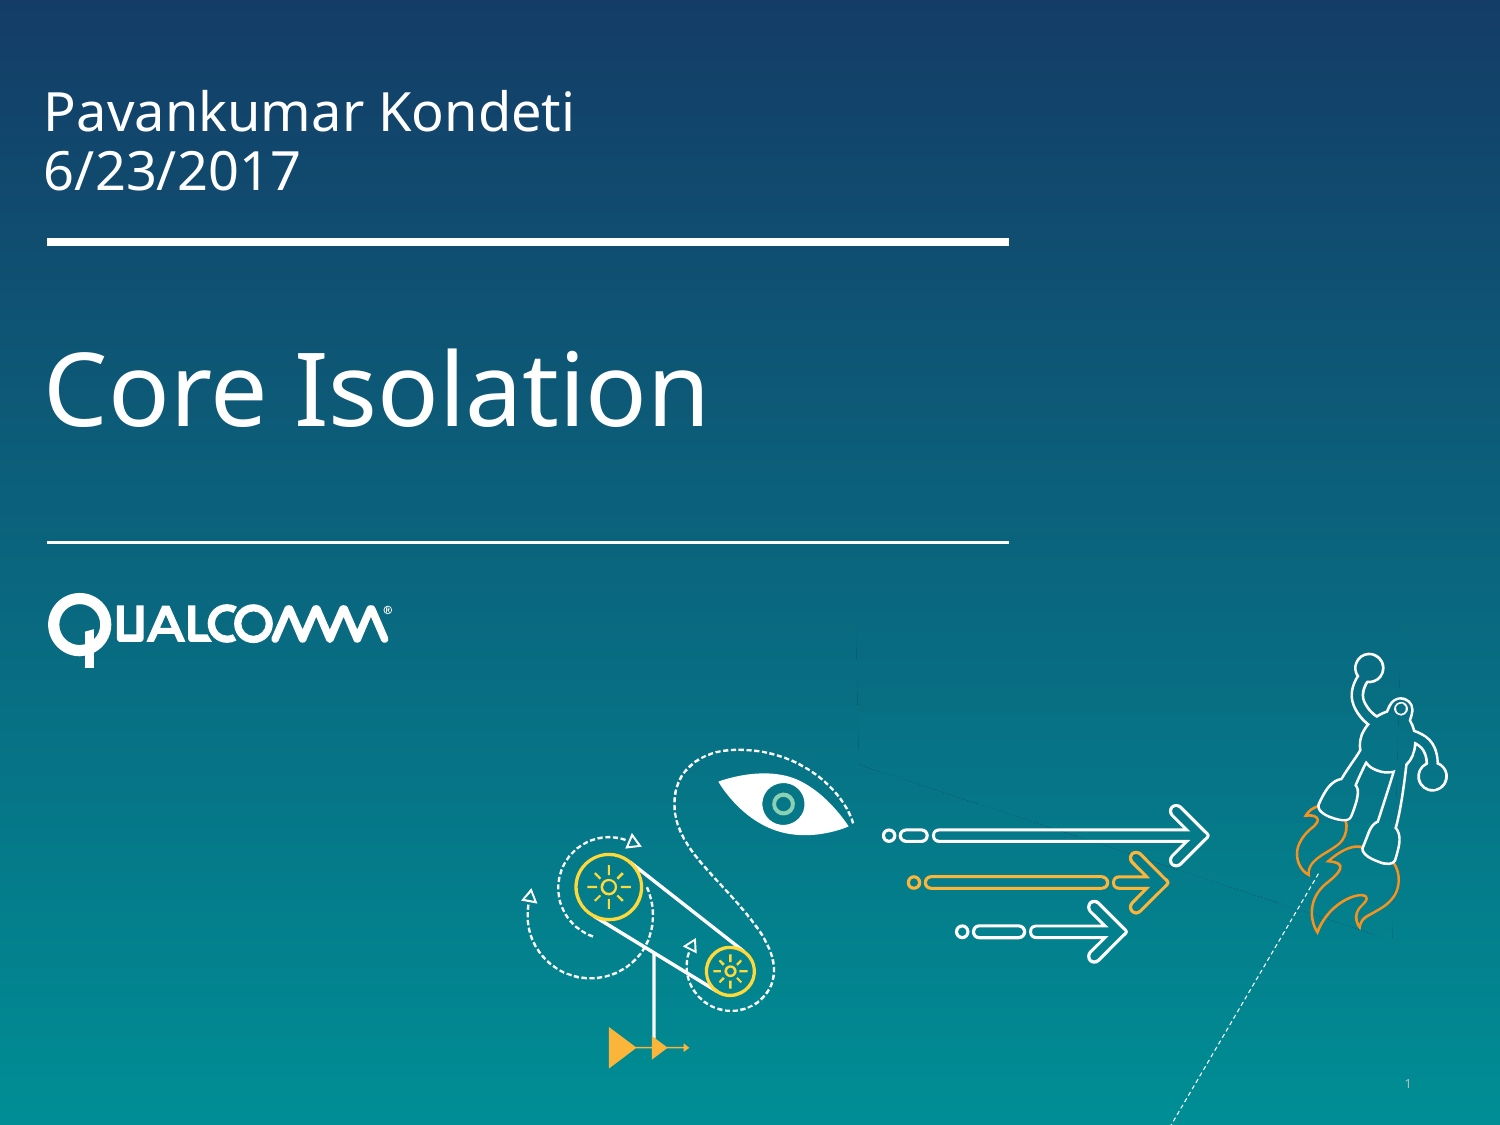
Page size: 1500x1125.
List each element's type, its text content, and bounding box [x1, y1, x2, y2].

subtitle Pavankumar Kondeti 6/23/2017 [32, 79, 1010, 209]
title Core Isolation [32, 337, 1010, 455]
